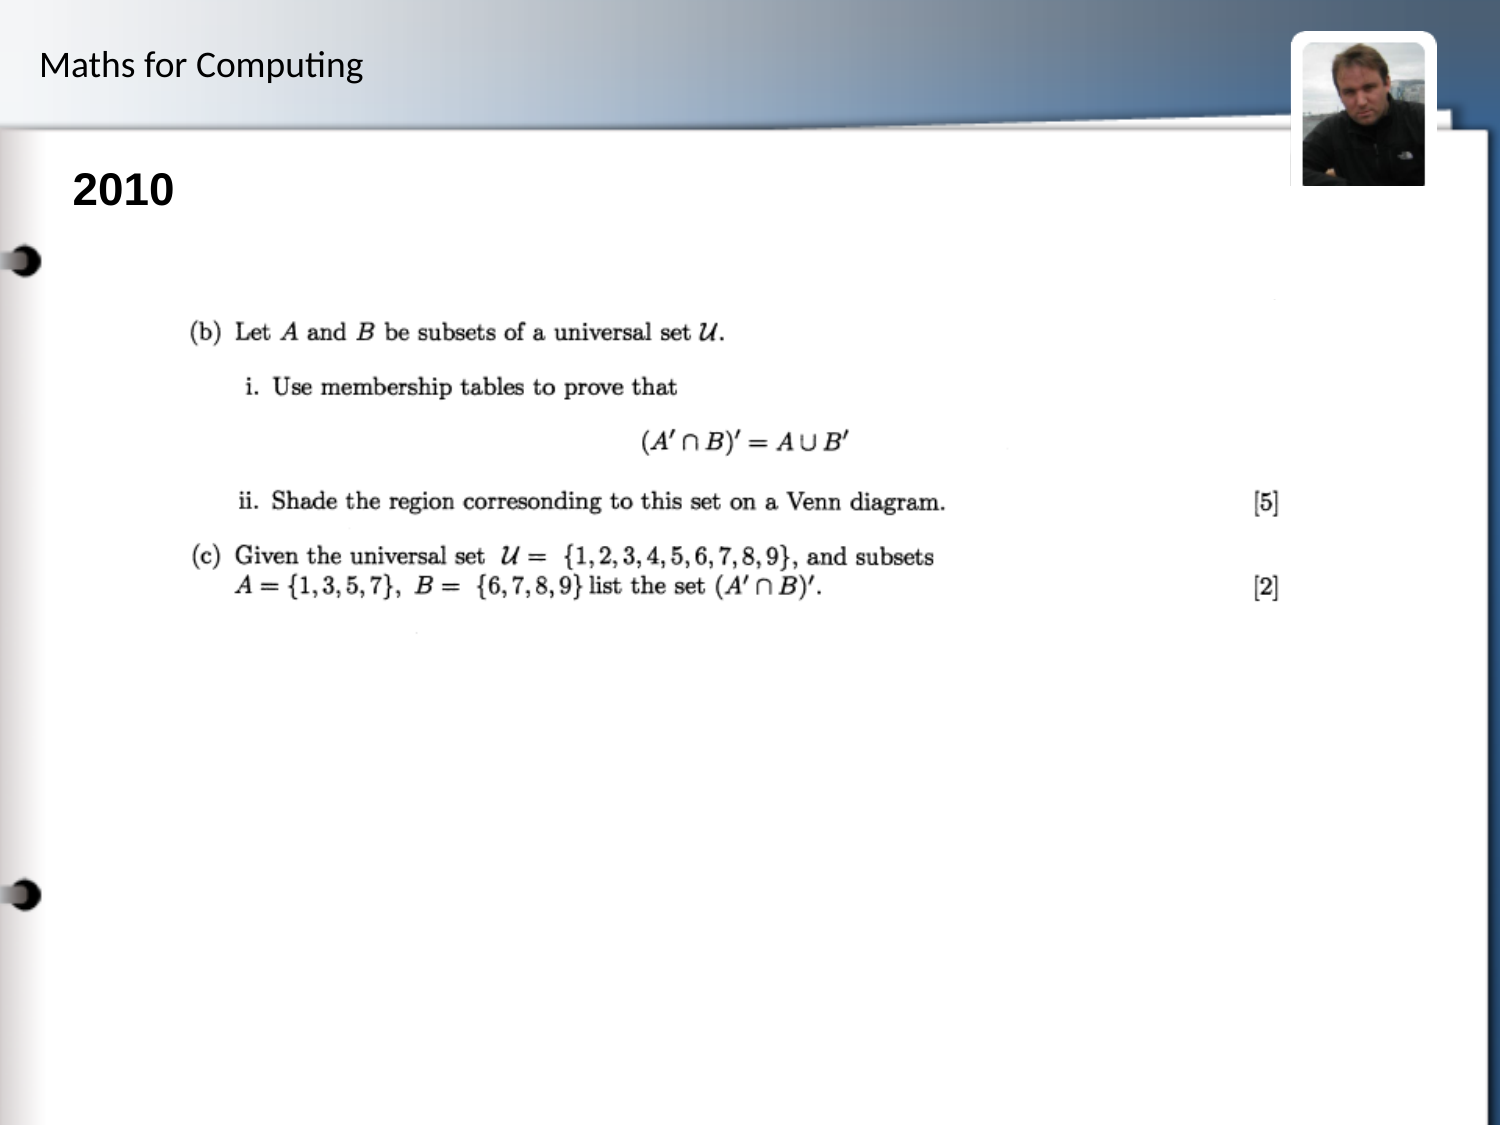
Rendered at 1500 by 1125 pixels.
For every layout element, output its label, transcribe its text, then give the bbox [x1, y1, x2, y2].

picture [0, 0, 1500, 1125]
title 2010 [57, 152, 1276, 217]
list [96, 299, 1345, 638]
